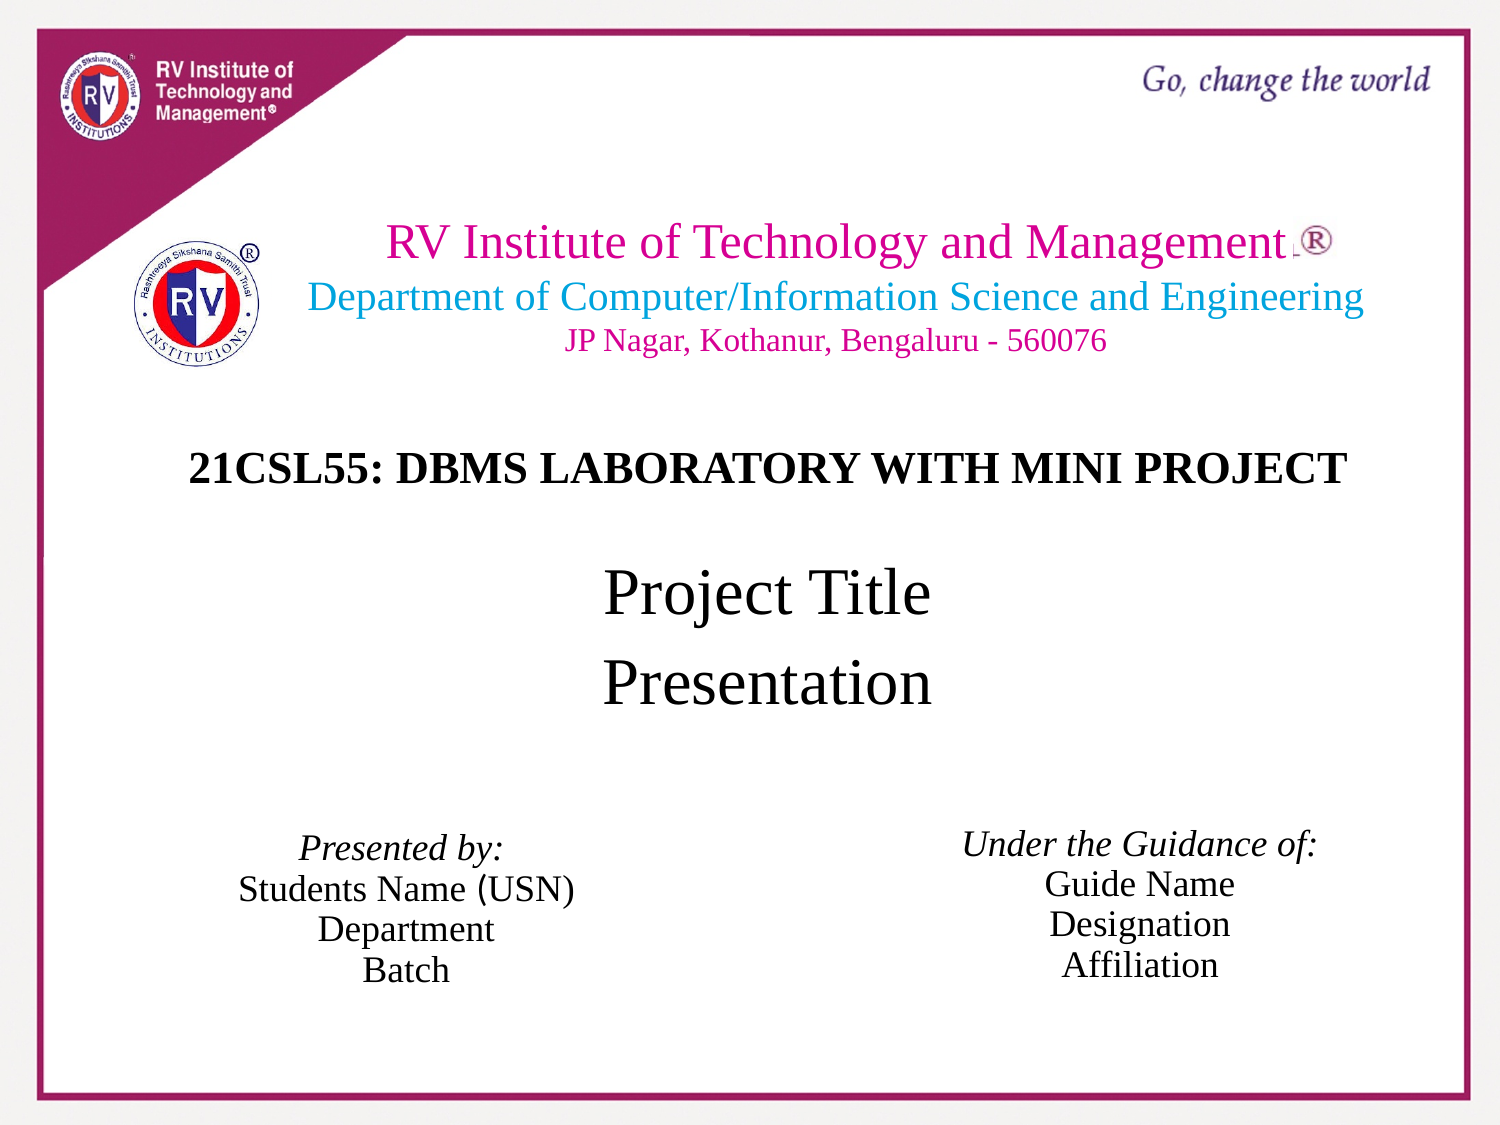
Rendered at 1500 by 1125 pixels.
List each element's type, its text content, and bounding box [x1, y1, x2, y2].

text_box Under the Guidance of: Guide Name Designation Affiliation [874, 816, 1406, 1023]
picture [0, 0, 1500, 1125]
text_box Project Title [130, 549, 1406, 639]
text_box Presentation [130, 639, 1406, 731]
text_box 21CSL55: DBMS LABORATORY WITH MINI PROJECT [130, 430, 1406, 501]
text_box RV Institute of Technology and Management Department of Computer/Information Science and Engineering JP Nagar, Kothanur, Bengaluru - 560076 [289, 201, 1383, 366]
text_box Presented by: Students Name (USN) Department Batch [130, 820, 683, 1000]
